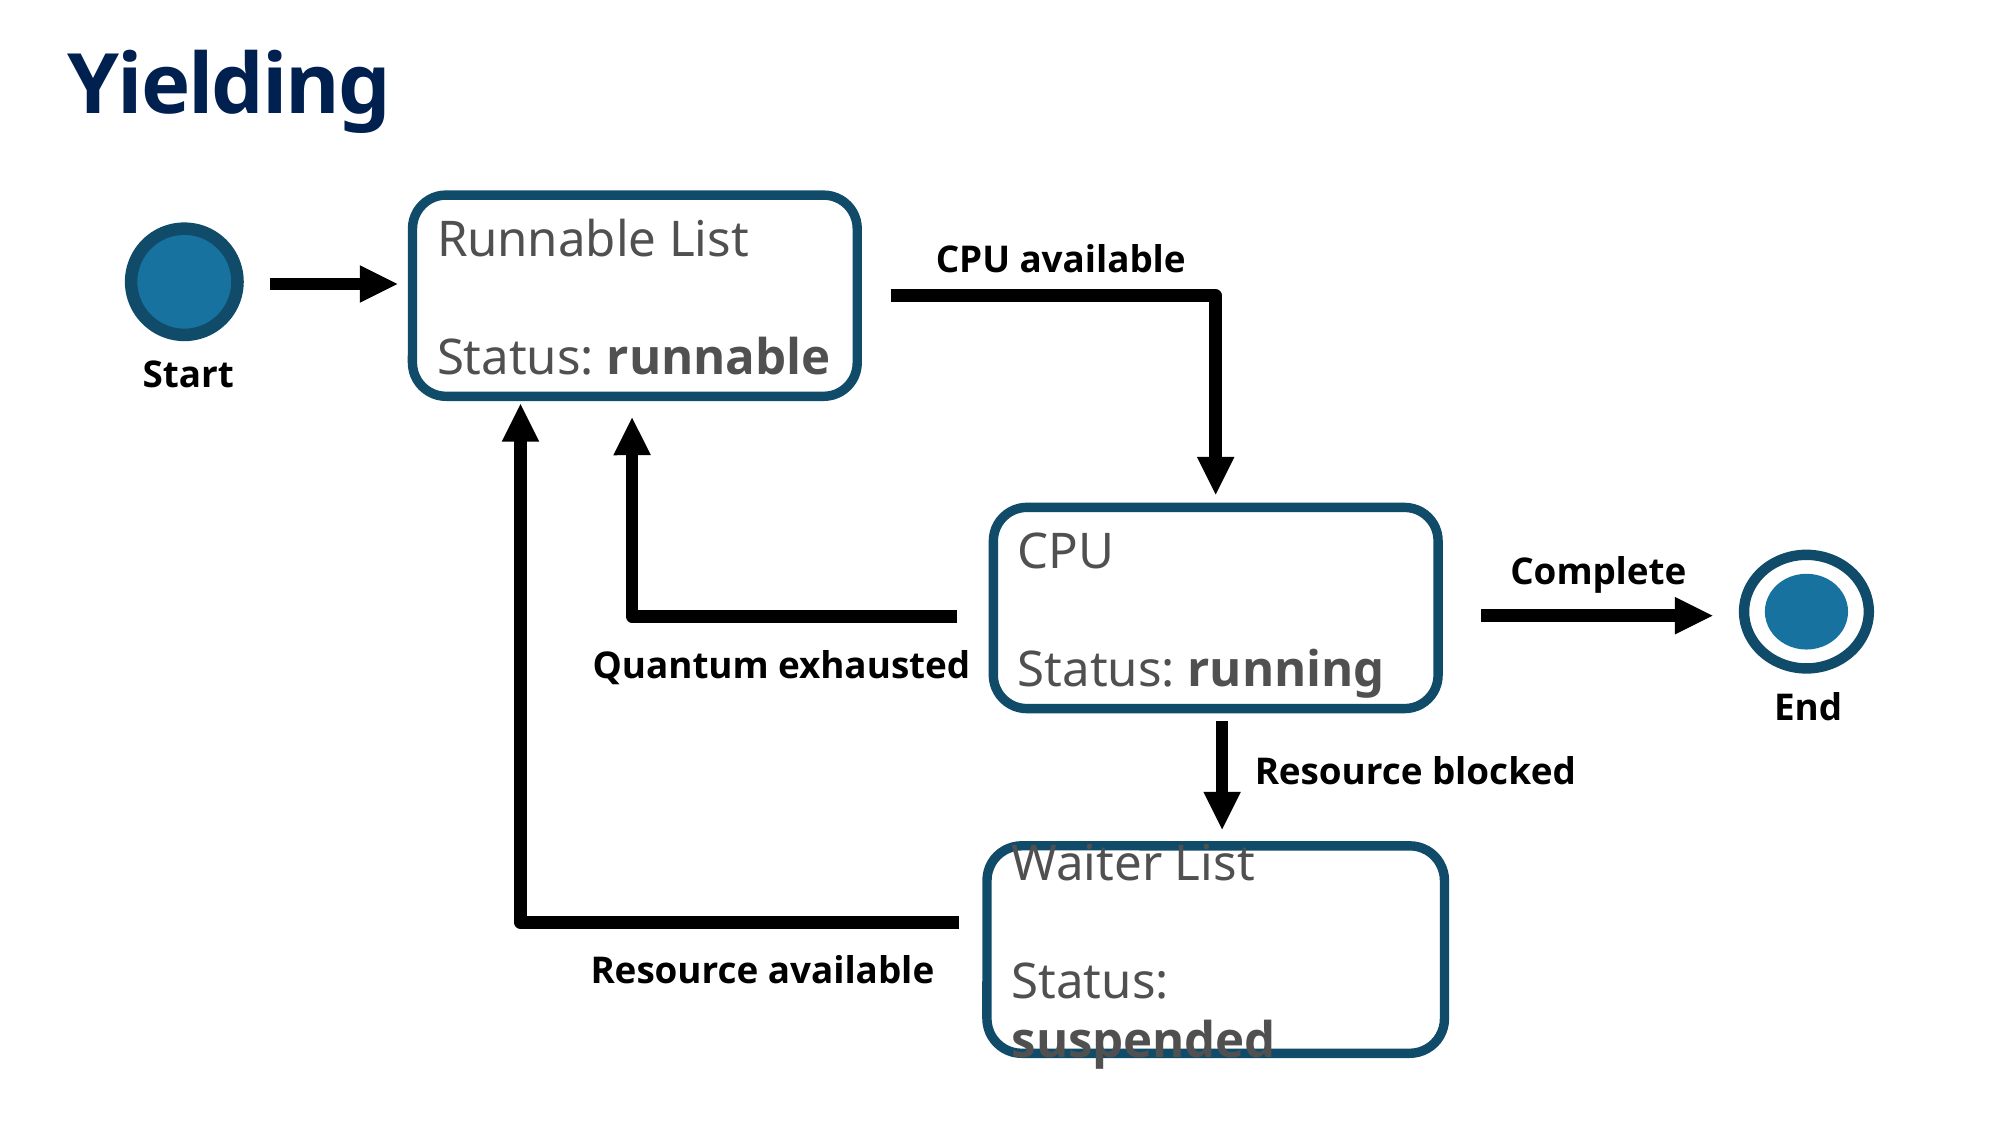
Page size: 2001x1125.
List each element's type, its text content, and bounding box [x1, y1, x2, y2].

title Yielding [43, 26, 1956, 174]
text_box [130, 194, 1870, 1054]
